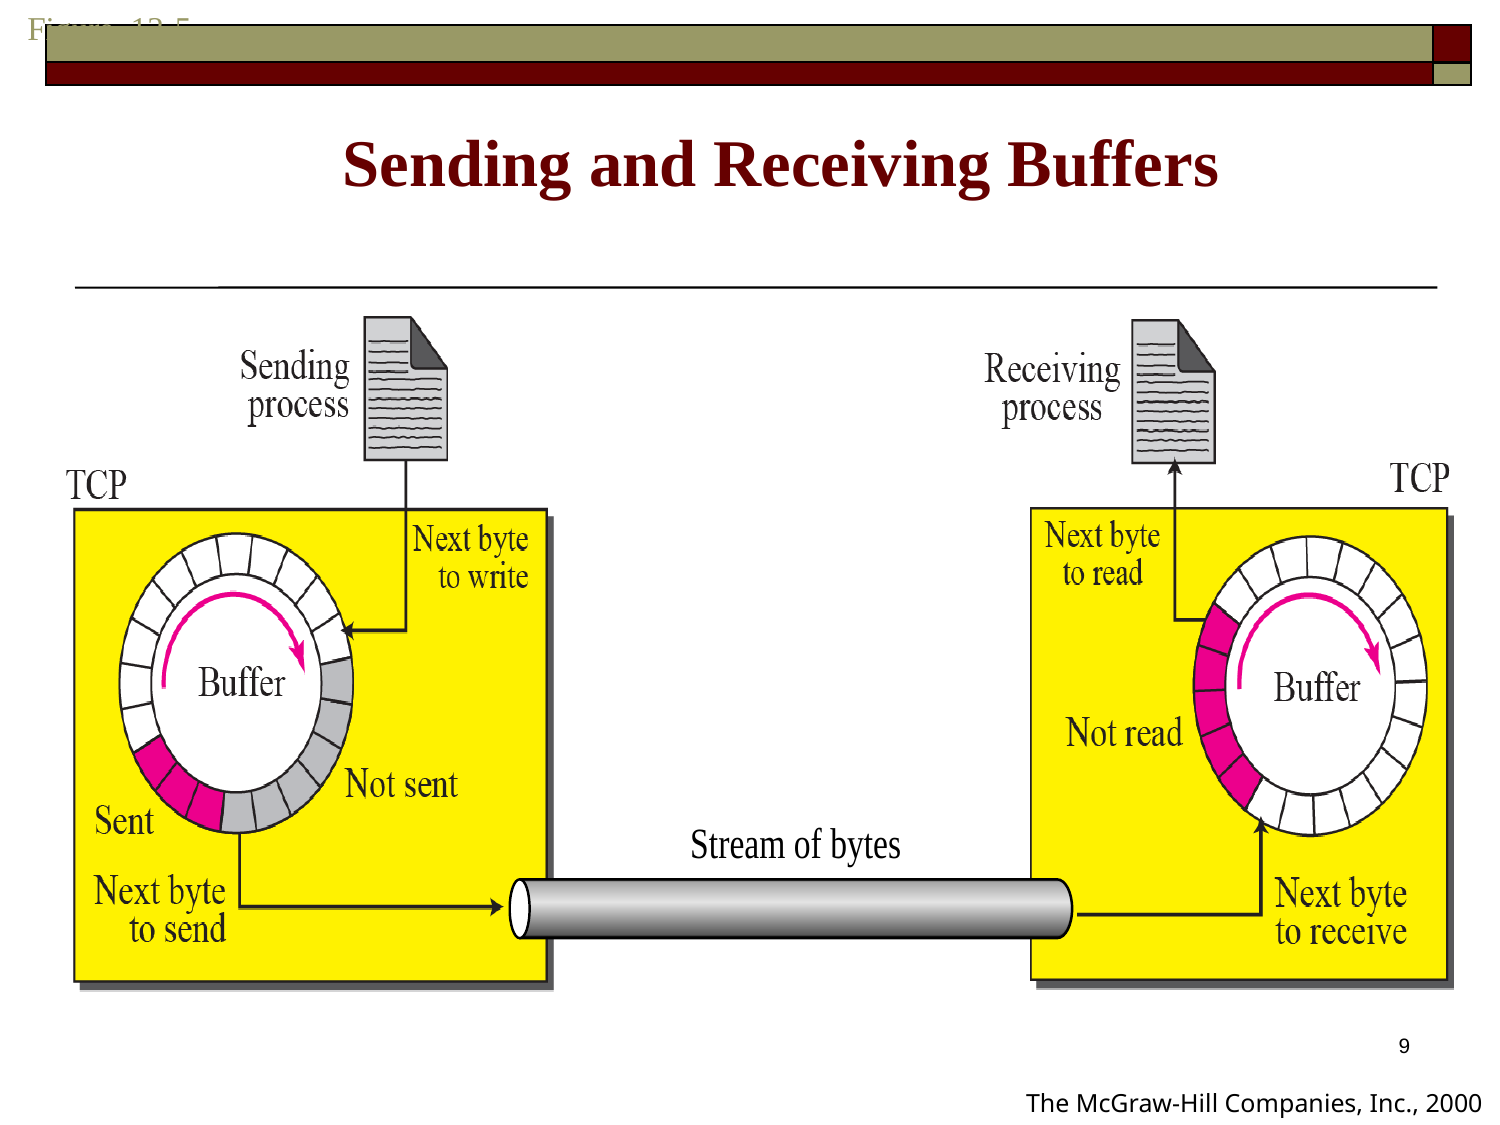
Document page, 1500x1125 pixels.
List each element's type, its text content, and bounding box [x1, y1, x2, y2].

text_box Sending and Receiving Buffers [328, 112, 1236, 208]
text_box Figure 12-5 [12, 0, 278, 55]
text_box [64, 316, 1454, 992]
slide_number 9 [1112, 1024, 1426, 1101]
text_box The McGraw-Hill Companies, Inc., 2000 [1011, 1079, 1499, 1125]
